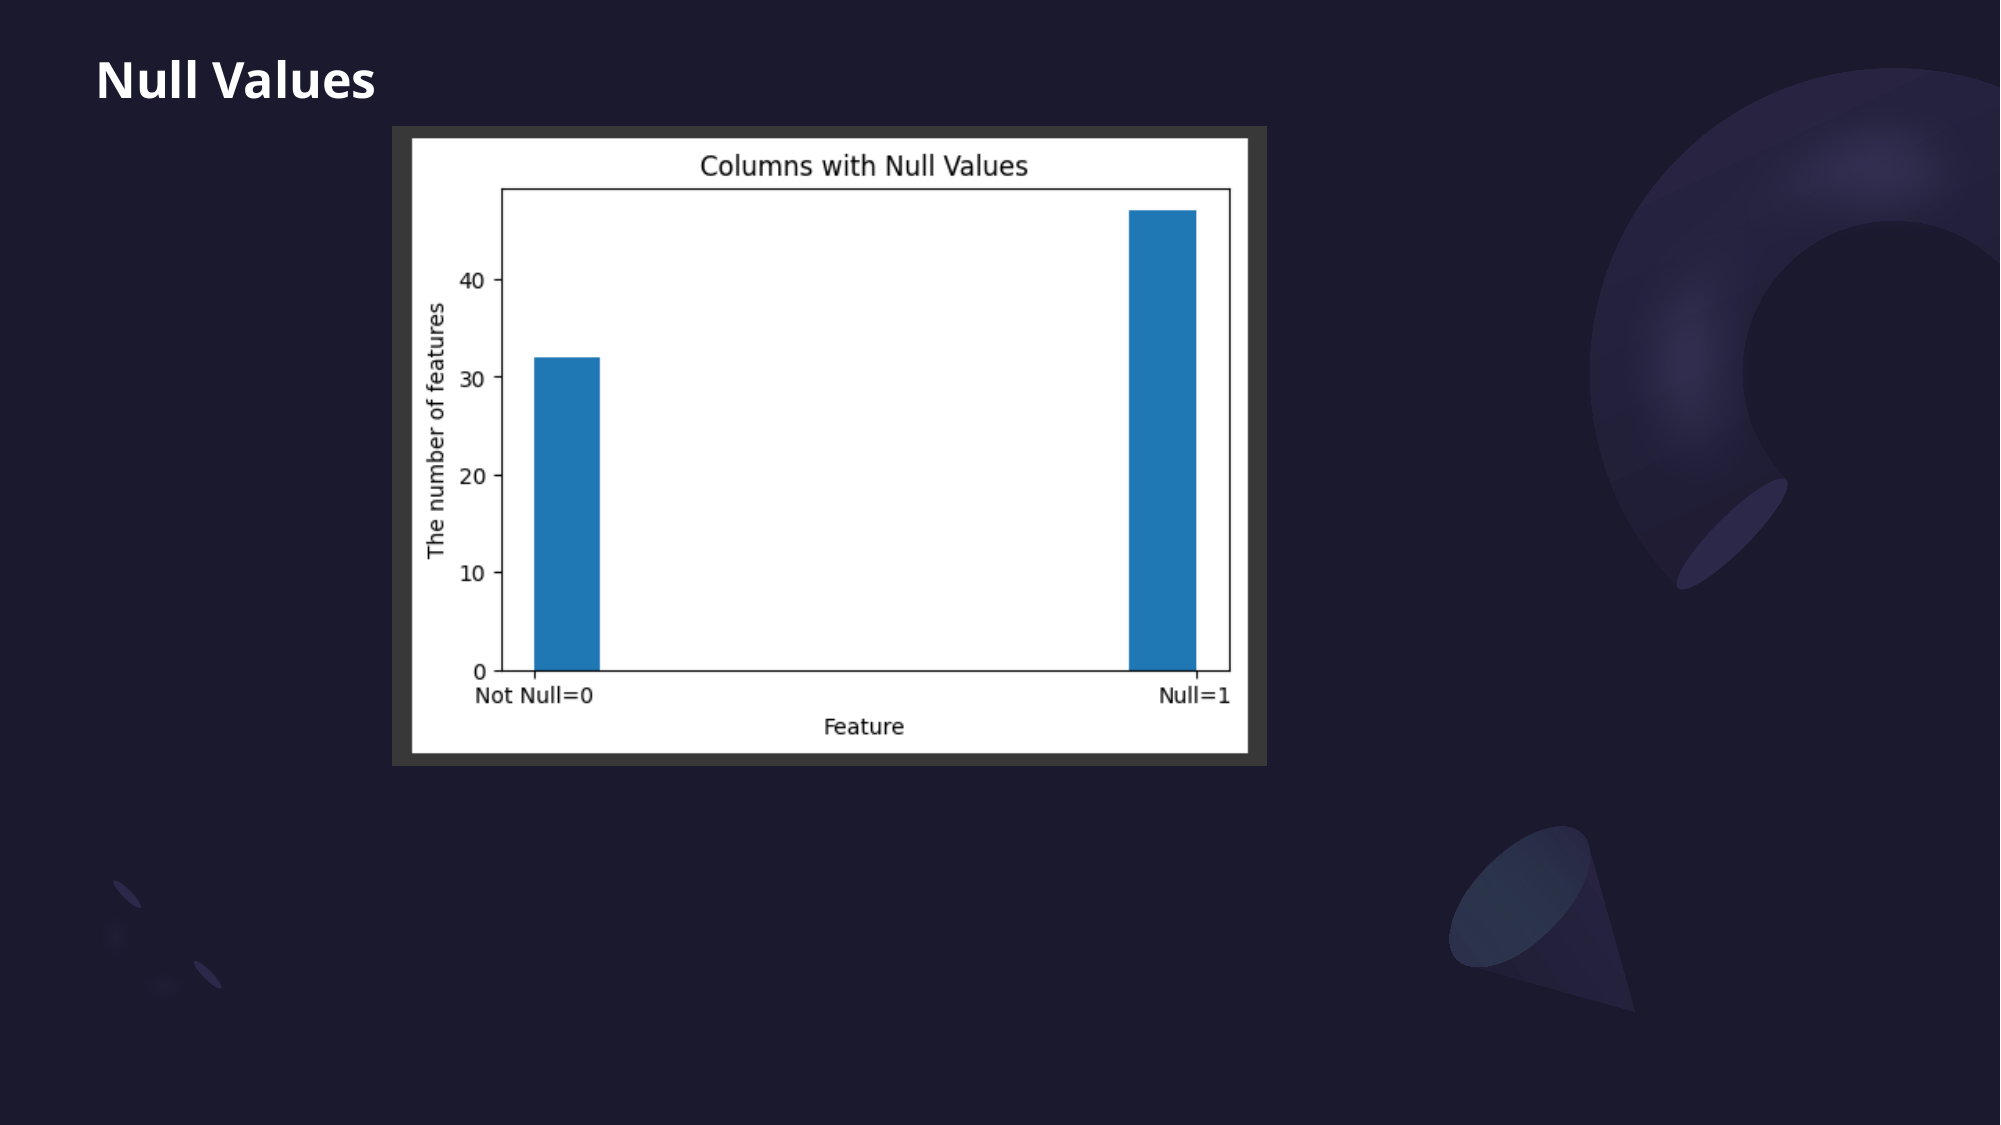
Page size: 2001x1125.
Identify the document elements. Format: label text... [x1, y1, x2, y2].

list Null Values [95, 42, 1447, 998]
picture [392, 126, 1267, 766]
